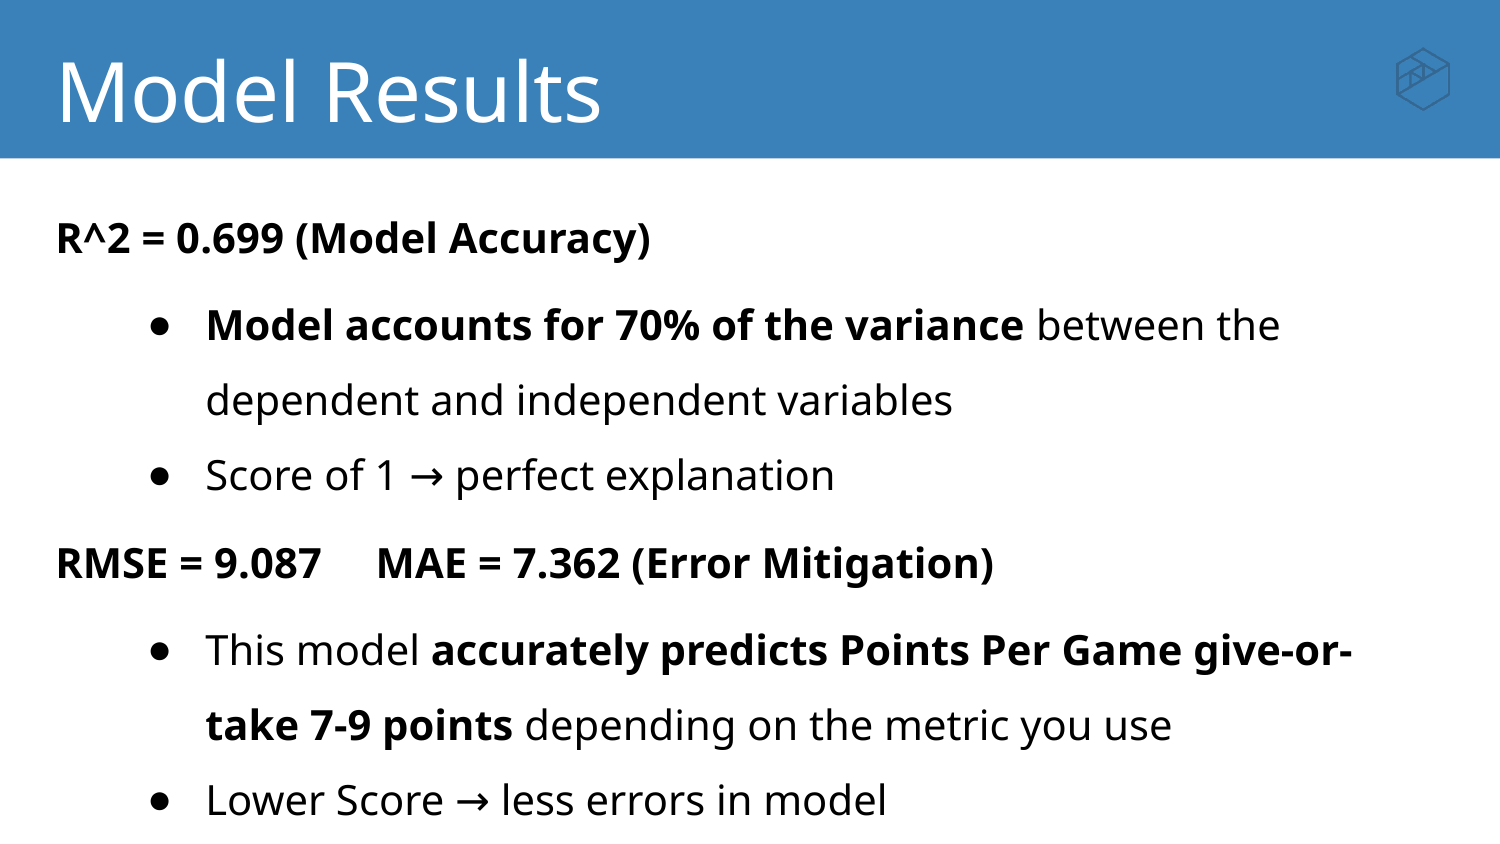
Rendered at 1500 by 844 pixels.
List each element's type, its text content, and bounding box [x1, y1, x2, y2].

text_box [0, 0, 1500, 159]
text_box R^2 = 0.699 (Model Accuracy) Model accounts for 70% of the variance between the dependent and independent variables Score of 1 → perfect explanation RMSE = 9.087 MAE = 7.362 (Error Mitigation) This model accurately predicts Points Per Game give-or-take 7-9 points depending on the metric you use Lower Score → less errors in model [40, 171, 1450, 839]
picture [1396, 47, 1451, 111]
text_box Model Results [40, 23, 1358, 154]
